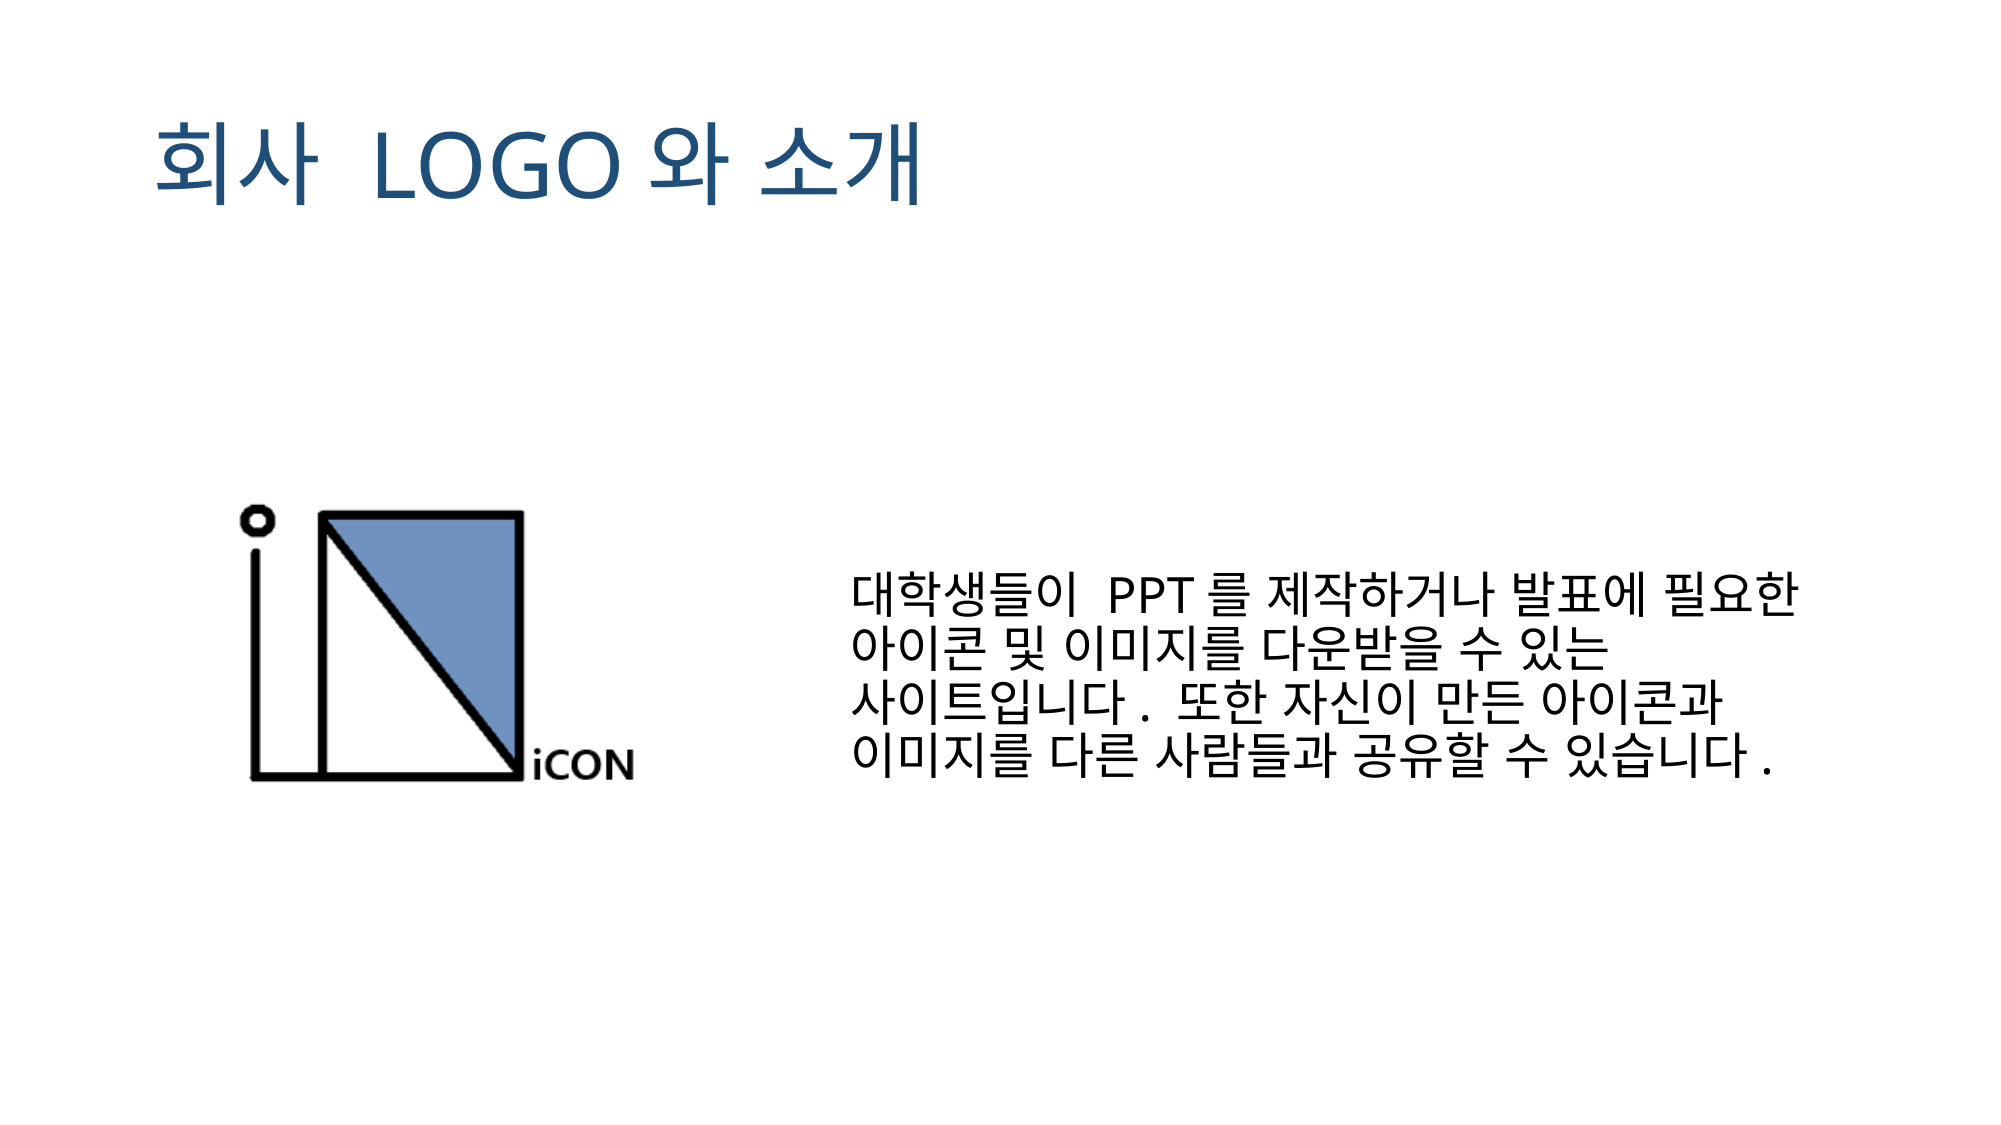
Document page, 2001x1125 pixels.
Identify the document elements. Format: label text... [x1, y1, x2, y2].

list 대학생들이 PPT를 제작하거나 발표에 필요한 아이콘 및 이미지를 다운받을 수 있는 사이트입니다. 또한 자신이 만든 아이콘과 이미지를 다른 사람들과 공유할 수 있습니다. [835, 562, 1877, 848]
title 회사 LOGO와 소개 [137, 59, 1863, 278]
picture [234, 493, 644, 795]
